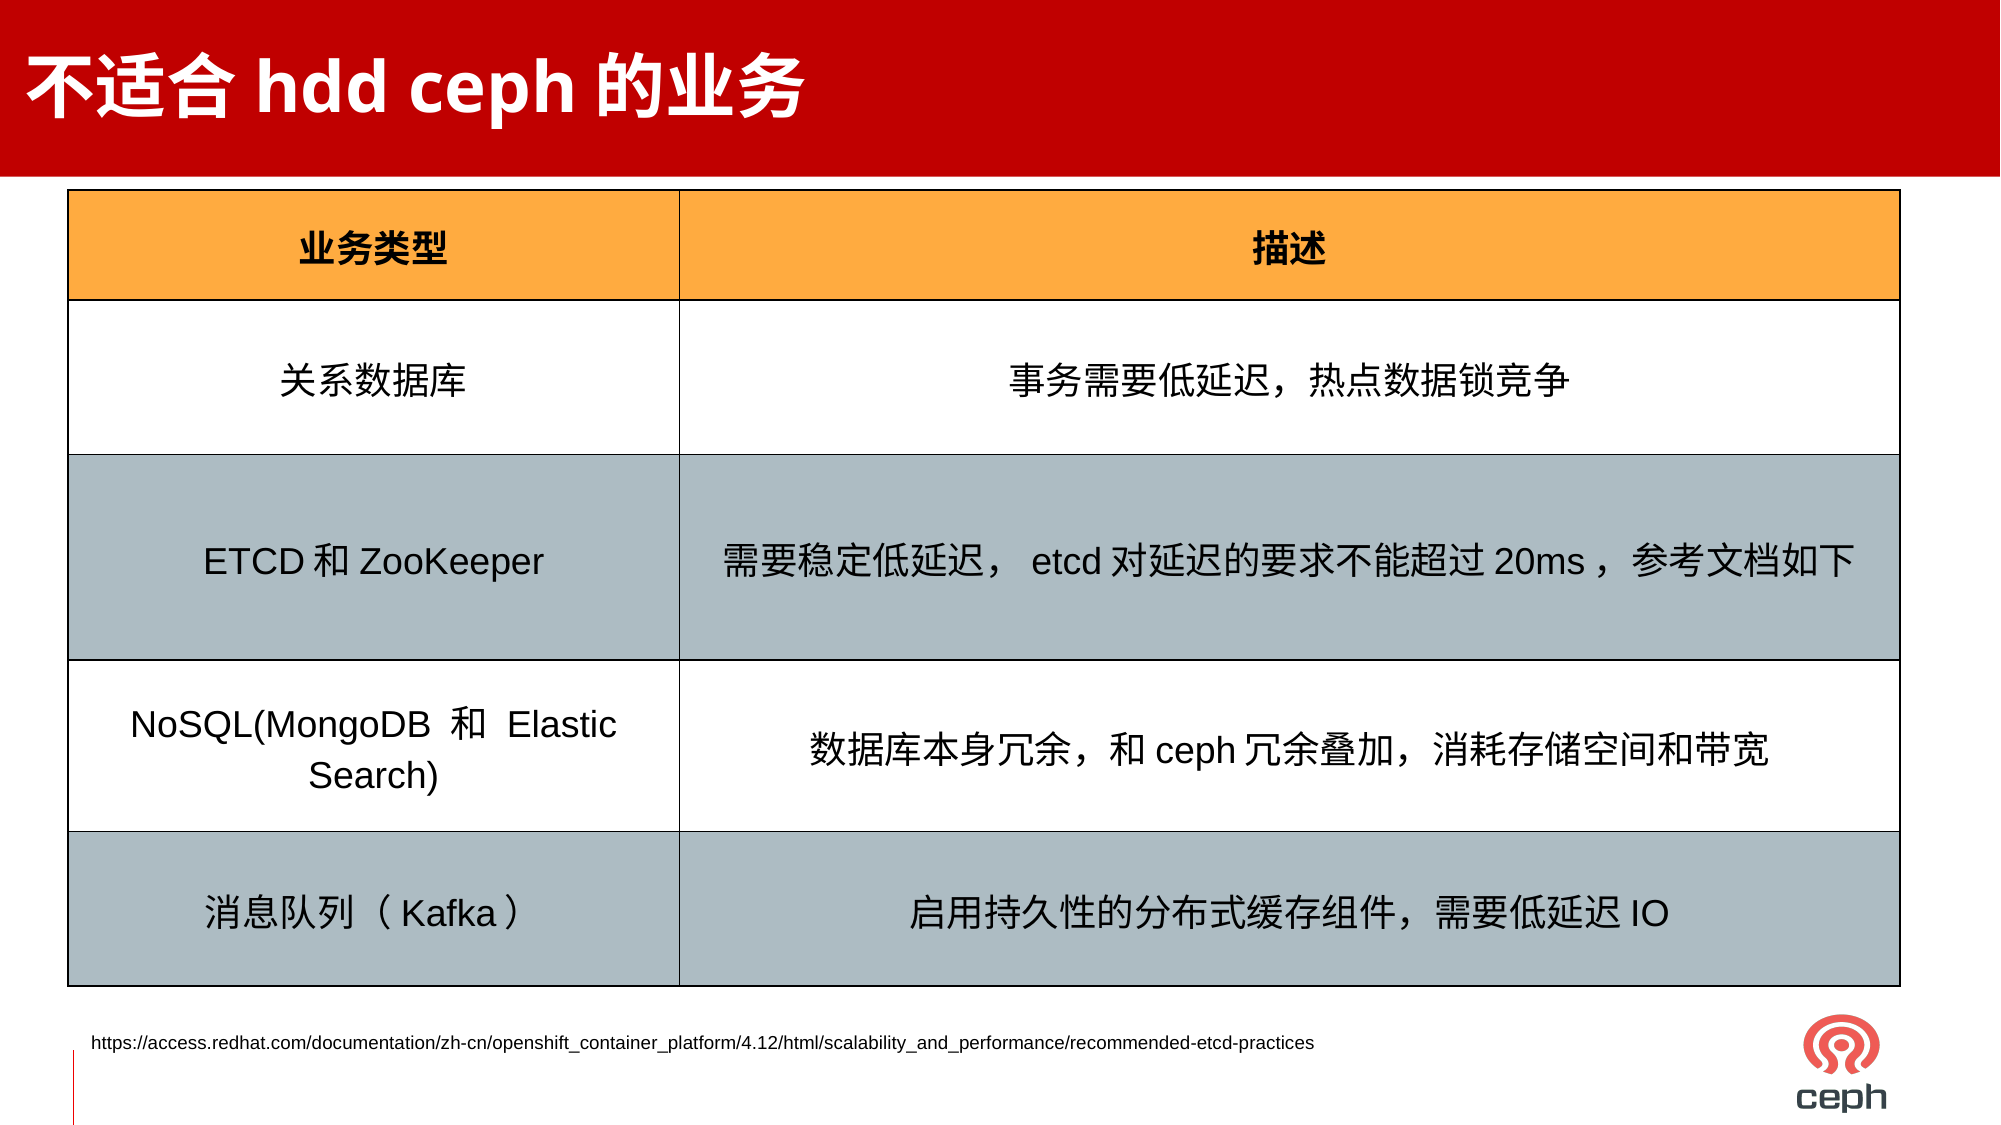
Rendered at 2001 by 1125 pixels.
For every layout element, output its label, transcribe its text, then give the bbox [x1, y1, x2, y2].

table_cell 需要稳定低延迟，etcd对延迟的要求不能超过20ms，参考文档如下 [680, 455, 1899, 659]
table_cell 数据库本身冗余，和ceph冗余叠加，消耗存储空间和带宽 [680, 661, 1899, 831]
table_cell NoSQL(MongoDB 和 Elastic Search) [69, 661, 679, 831]
text_box https://access.redhat.com/documentation/zh-cn/openshift_container_platform/4.12/html/scalability_and_performance/recommended-etcd-practices [76, 1023, 1705, 1084]
table_header 业务类型 [69, 191, 679, 299]
text_box [0, 0, 2000, 177]
table_header 描述 [680, 191, 1899, 299]
table_cell 消息队列（Kafka） [69, 832, 679, 985]
table_cell 启用持久性的分布式缓存组件，需要低延迟IO [680, 832, 1899, 985]
picture [1691, 1012, 1992, 1115]
table_cell 事务需要低延迟，热点数据锁竞争 [680, 301, 1899, 454]
table_cell ETCD和ZooKeeper [69, 455, 679, 659]
table_cell 关系数据库 [69, 301, 679, 454]
text_box 不适合hdd ceph的业务 [14, 34, 1865, 135]
